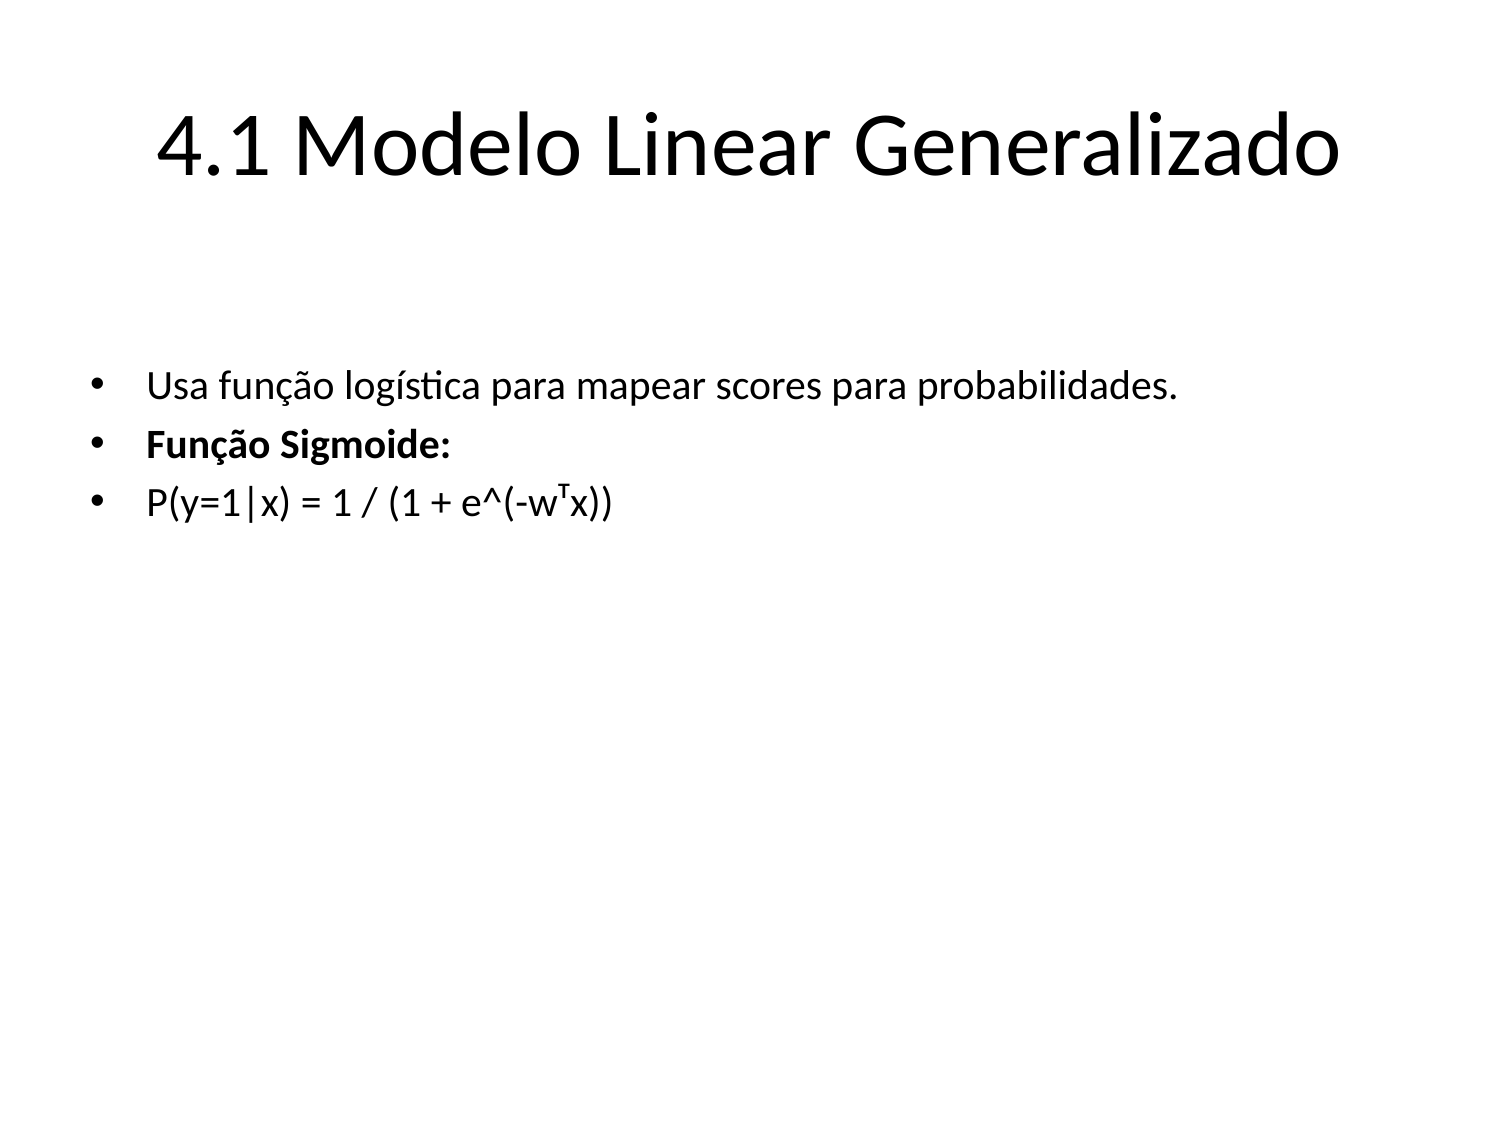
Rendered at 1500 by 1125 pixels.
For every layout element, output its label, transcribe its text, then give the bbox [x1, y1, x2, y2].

title 4.1 Modelo Linear Generalizado [75, 45, 1425, 233]
list Usa função logística para mapear scores para probabilidades. Função Sigmoide: P(y=1|x) = 1 / (1 + e^(-wᵀx)) [75, 262, 1425, 1005]
